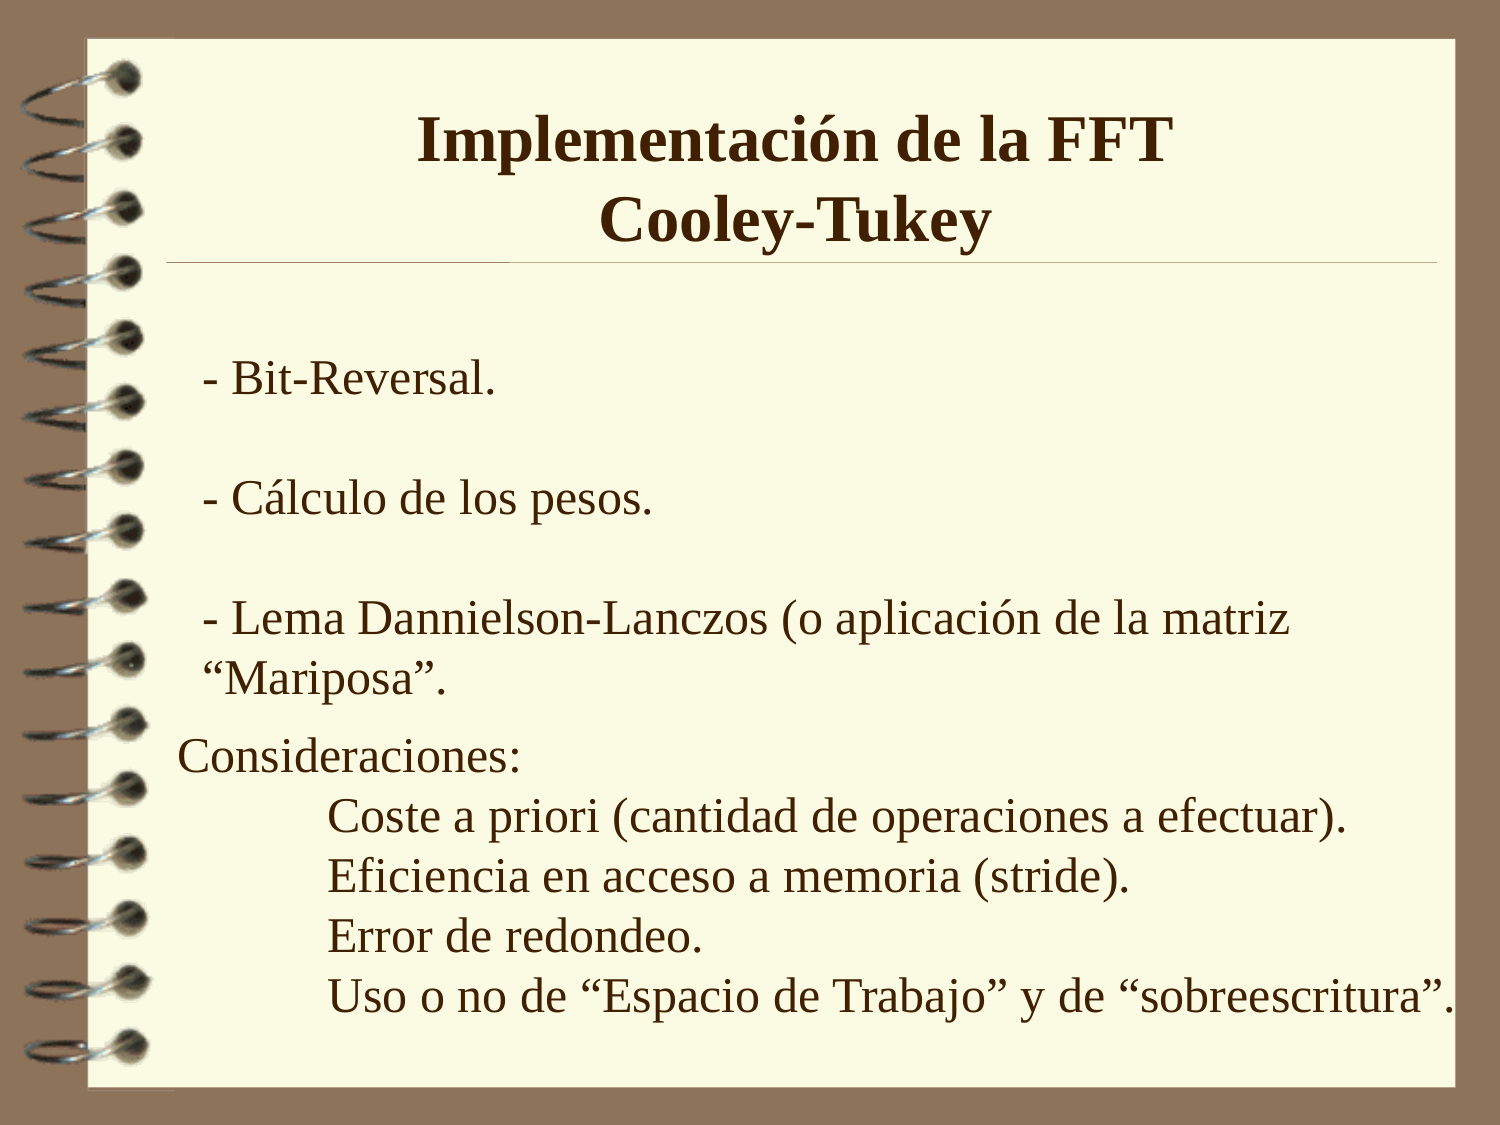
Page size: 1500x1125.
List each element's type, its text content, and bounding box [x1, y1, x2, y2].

picture [0, 0, 175, 1125]
text_box Implementación de la FFT Cooley-Tukey [199, 87, 1392, 263]
text_box - Bit-Reversal. - Cálculo de los pesos. - Lema Dannielson-Lanczos (o aplicación de la matriz “Mariposa”. [187, 337, 1425, 713]
text_box Consideraciones: Coste a priori (cantidad de operaciones a efectuar). Eficiencia en acceso a memoria (stride). Error de redondeo. Uso o no de “Espacio de Trabajo” y de “sobreescritura”. [162, 715, 1472, 1030]
